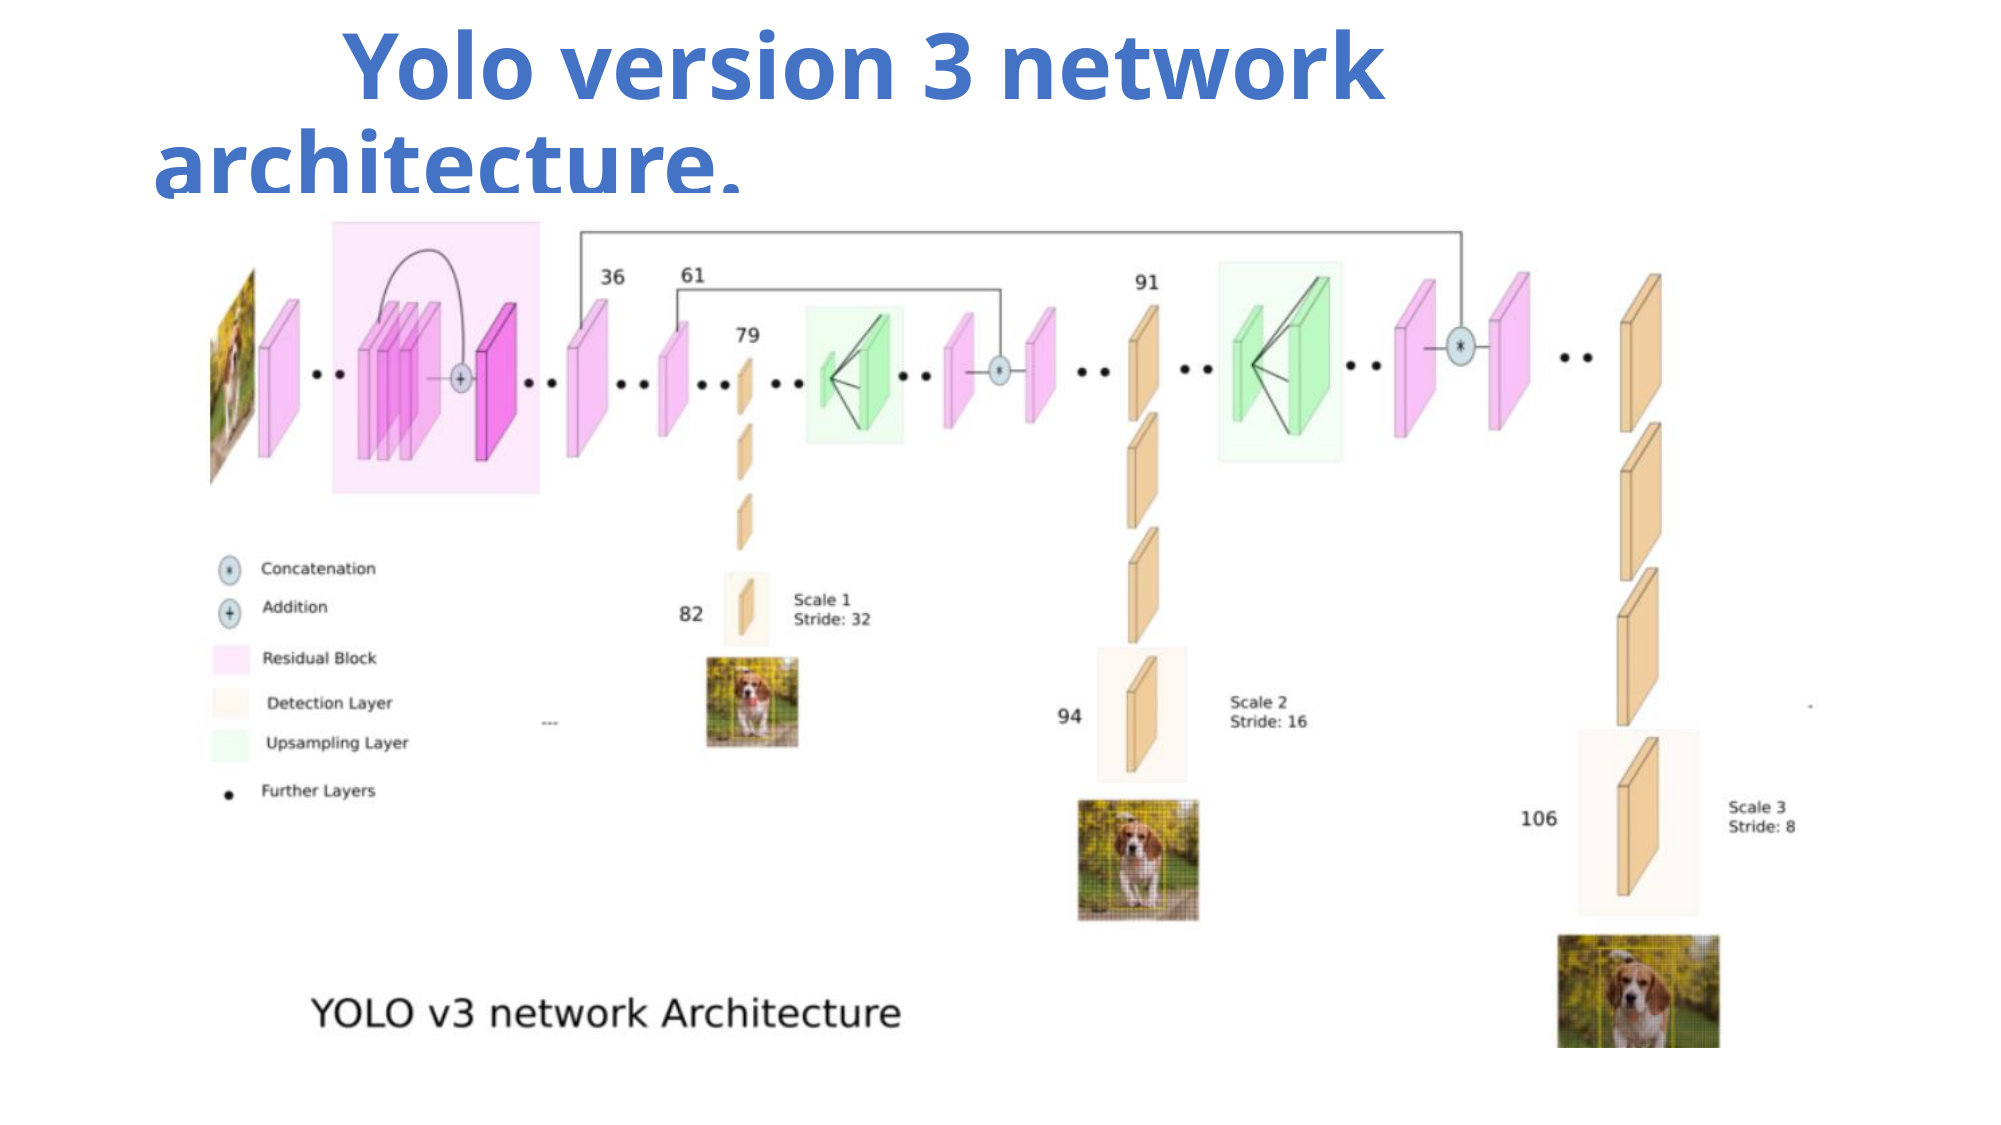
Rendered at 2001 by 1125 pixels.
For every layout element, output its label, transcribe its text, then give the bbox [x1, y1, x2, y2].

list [174, 193, 1830, 1048]
title Yolo version 3 network architecture. [137, 59, 1863, 179]
